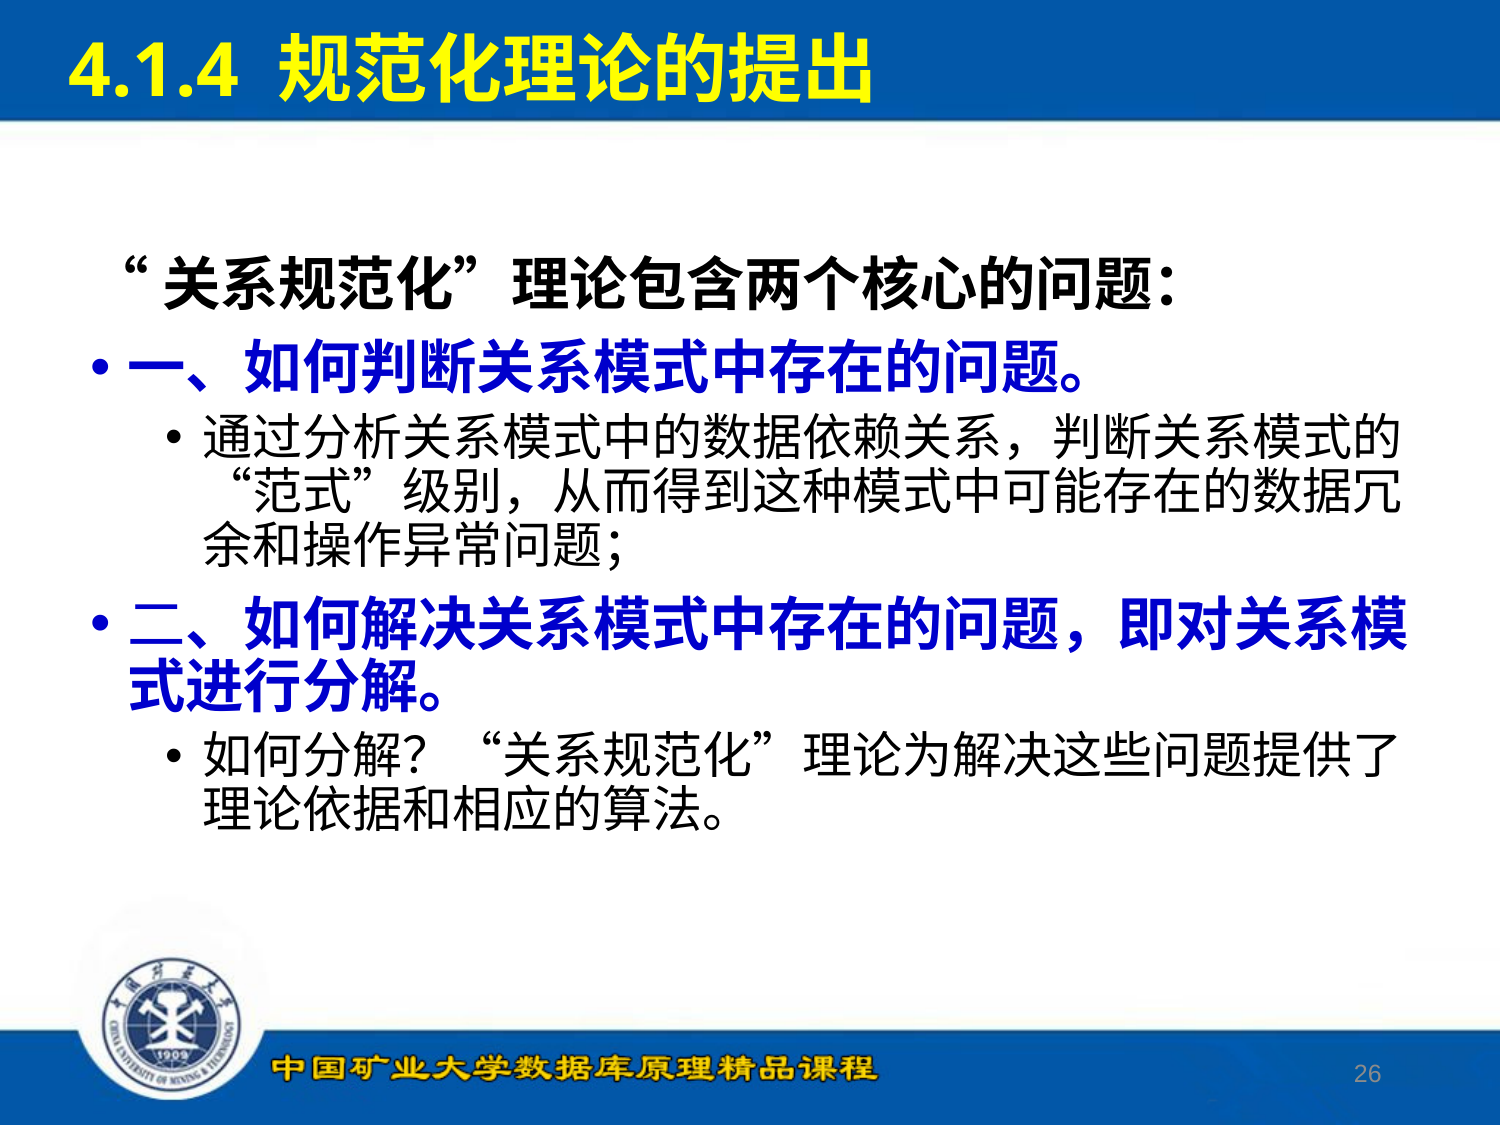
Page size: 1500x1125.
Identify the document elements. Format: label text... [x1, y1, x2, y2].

list “关系规范化”理论包含两个核心的问题： 一、如何判断关系模式中存在的问题。 通过分析关系模式中的数据依赖关系，判断关系模式的“范式”级别，从而得到这种模式中可能存在的数据冗余和操作异常问题； 二、如何解决关系模式中存在的问题，即对关系模式进行分解。 如何分解？“关系规范化”理论为解决这些问题提供了理论依据和相应的算法。 [75, 247, 1425, 986]
title 4.1.4 规范化理论的提出 [53, 0, 1404, 151]
slide_number 26 [1059, 1042, 1397, 1103]
picture [0, 0, 1500, 1125]
